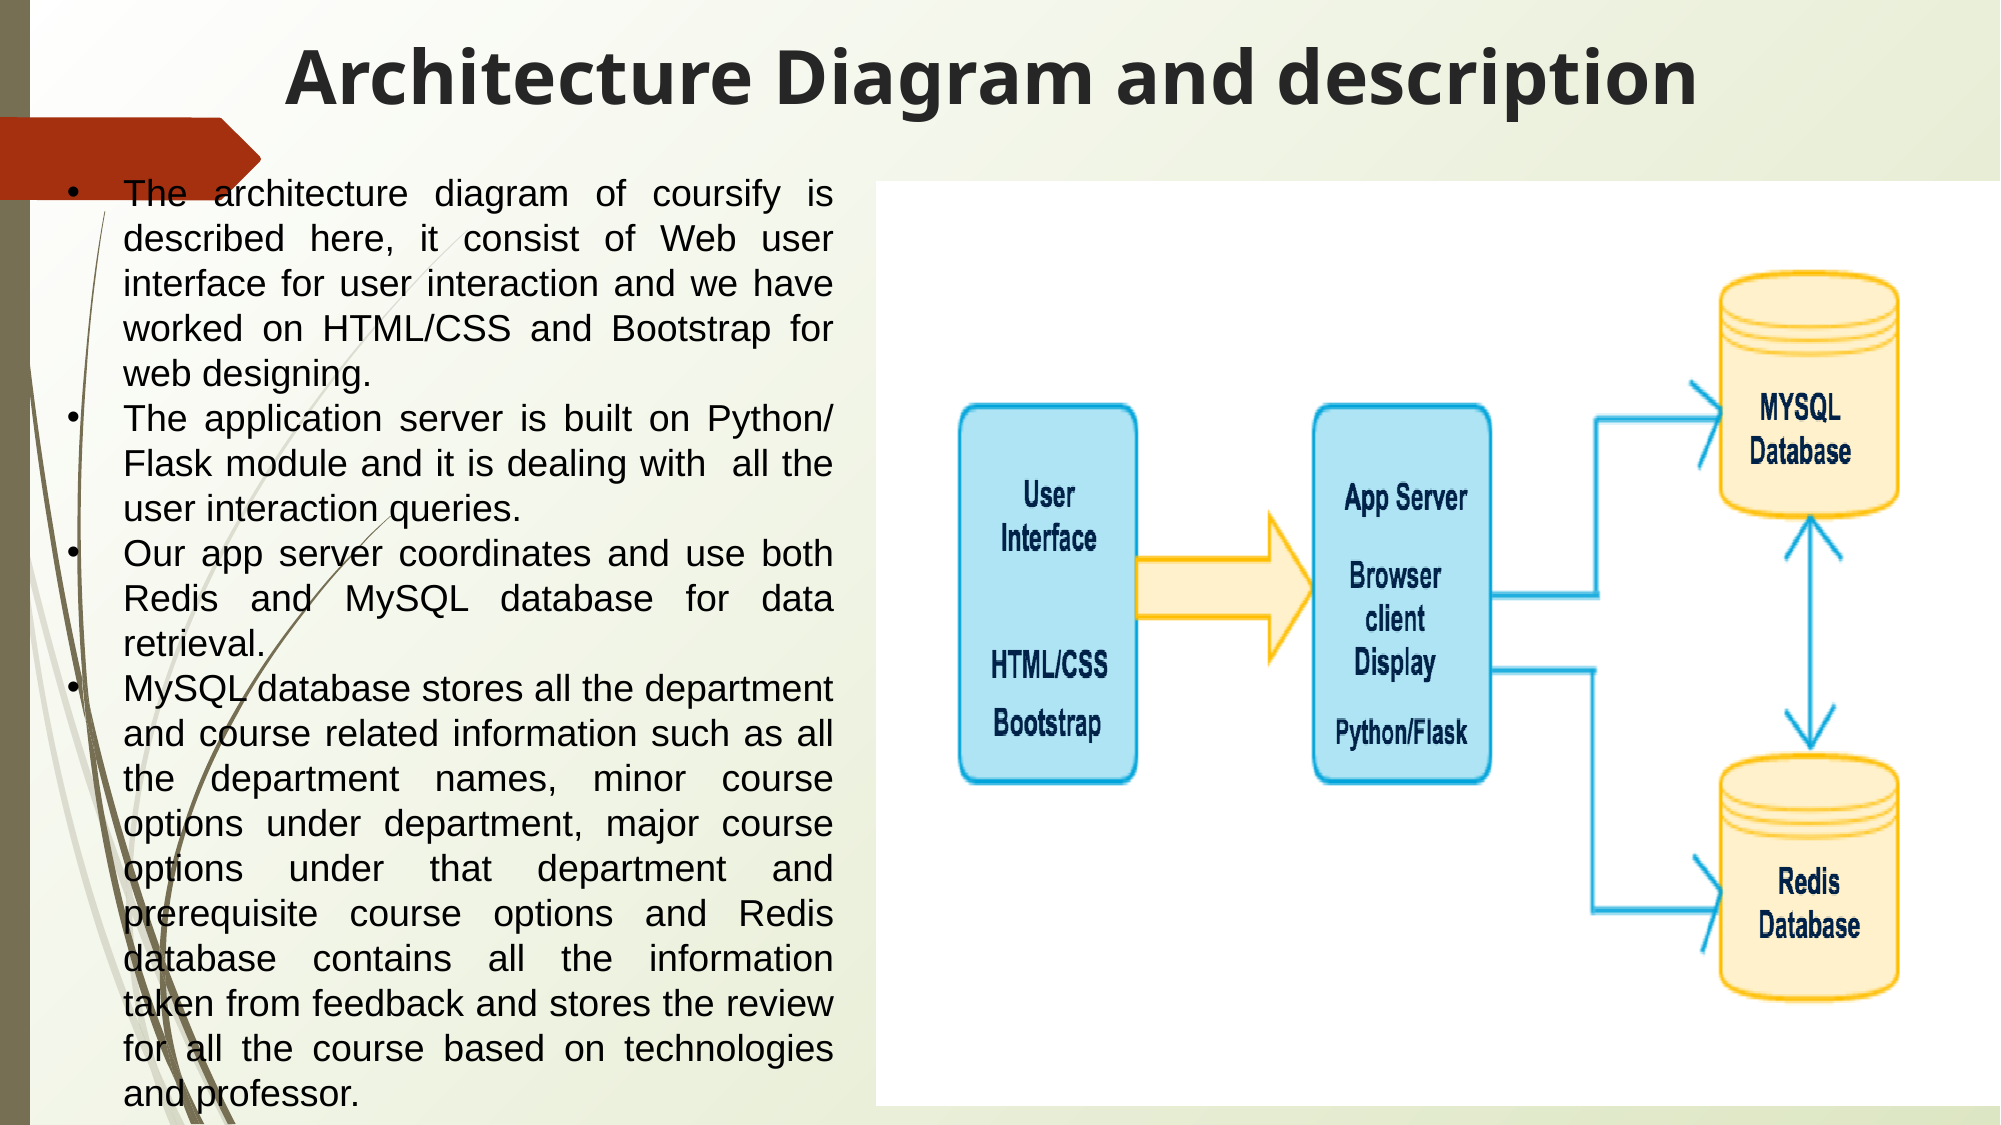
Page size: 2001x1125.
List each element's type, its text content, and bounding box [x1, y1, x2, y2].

title Architecture Diagram and description [270, 14, 1888, 225]
list The architecture diagram of coursify is described here, it consist of Web user interface for user interaction and we have worked on HTML/CSS and Bootstrap for web designing. The application server is built on Python/ Flask module and it is dealing with all the user interaction queries. Our app server coordinates and use both Redis and MySQL database for data retrieval. MySQL database stores all the department and course related information such as all the department names, minor course options under department, major course options under that department and prerequisite course options and Redis database contains all the information taken from feedback and stores the review for all the course based on technologies and professor. [33, 154, 850, 1125]
picture [876, 181, 2000, 1106]
